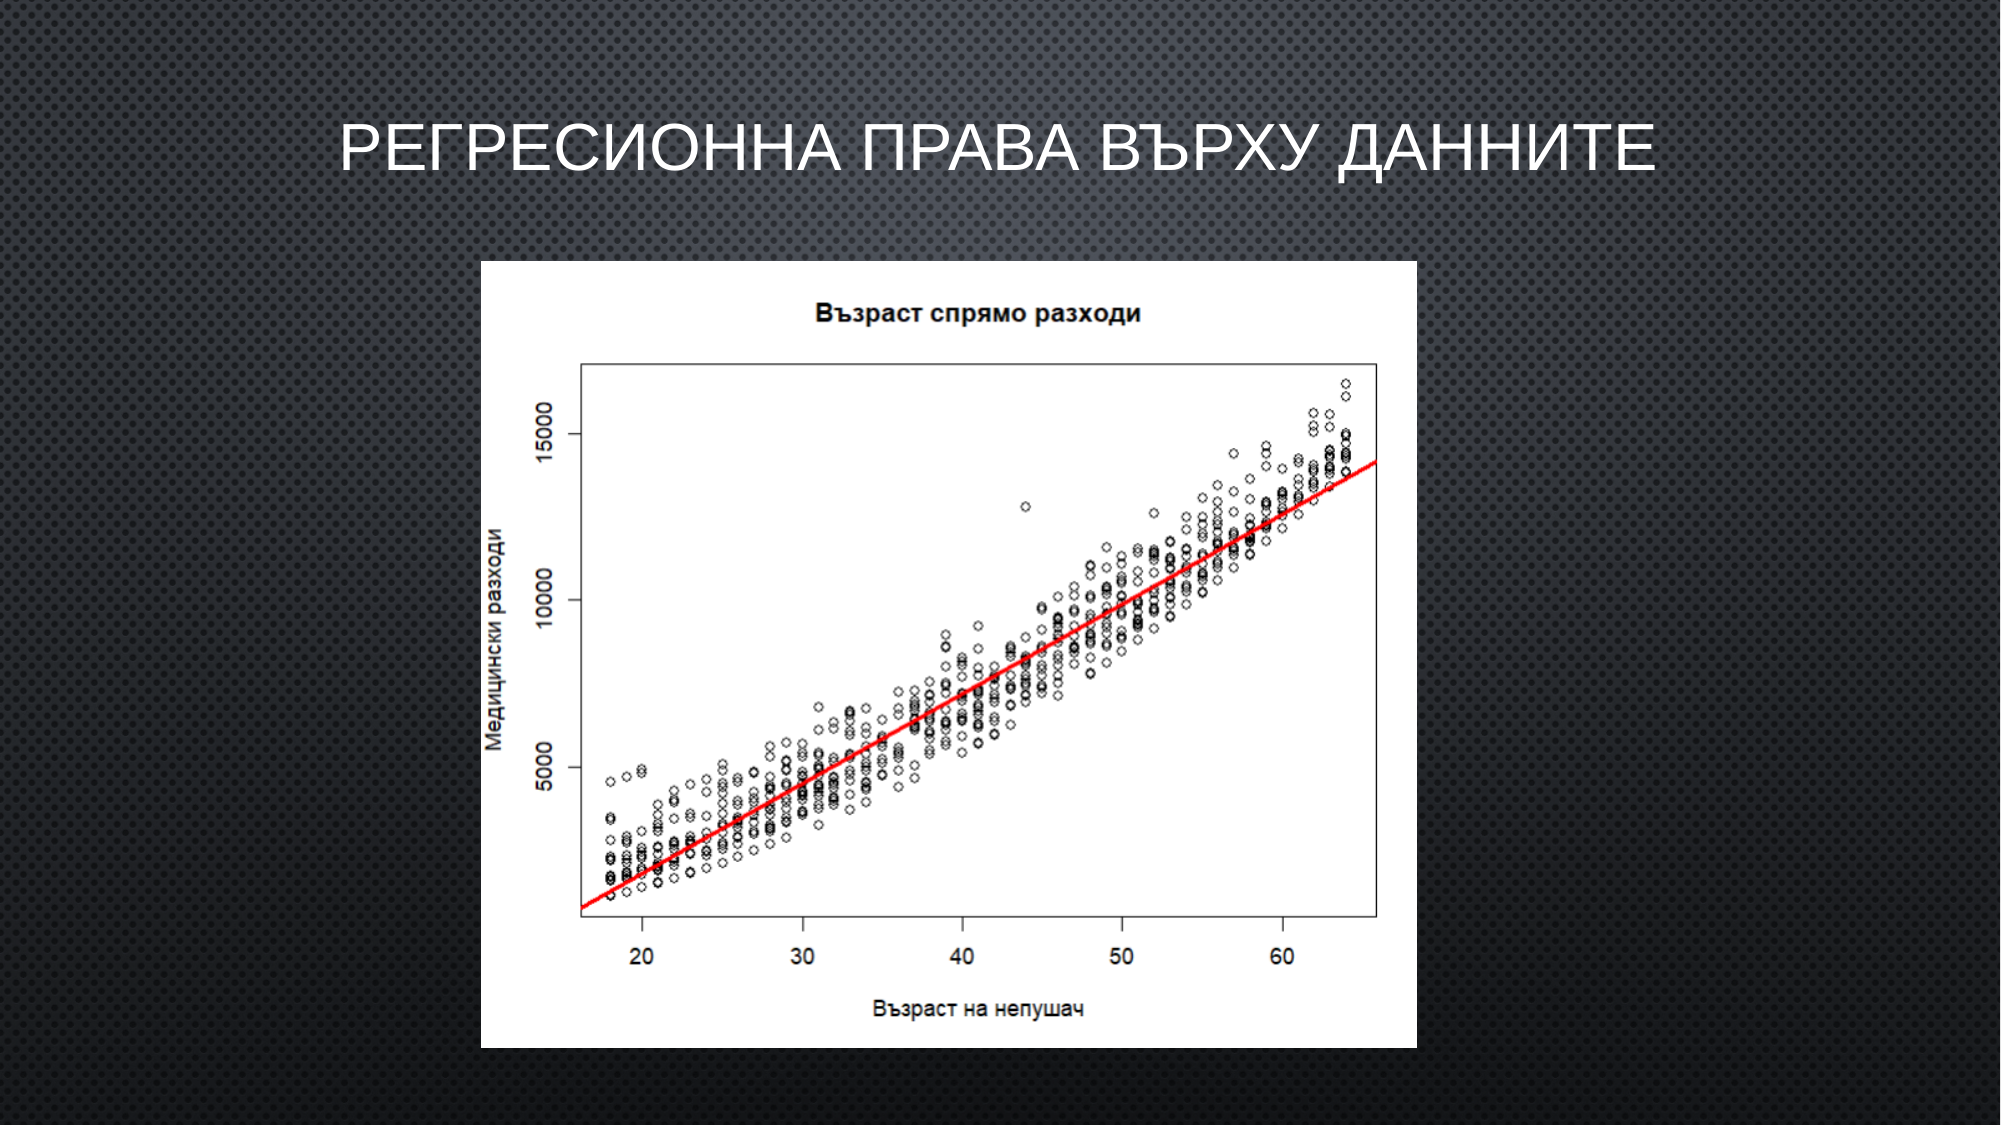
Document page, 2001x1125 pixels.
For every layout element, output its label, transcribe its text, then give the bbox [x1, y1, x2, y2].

title Регресионна права върху данните [201, 0, 1827, 300]
picture [481, 261, 1417, 1049]
